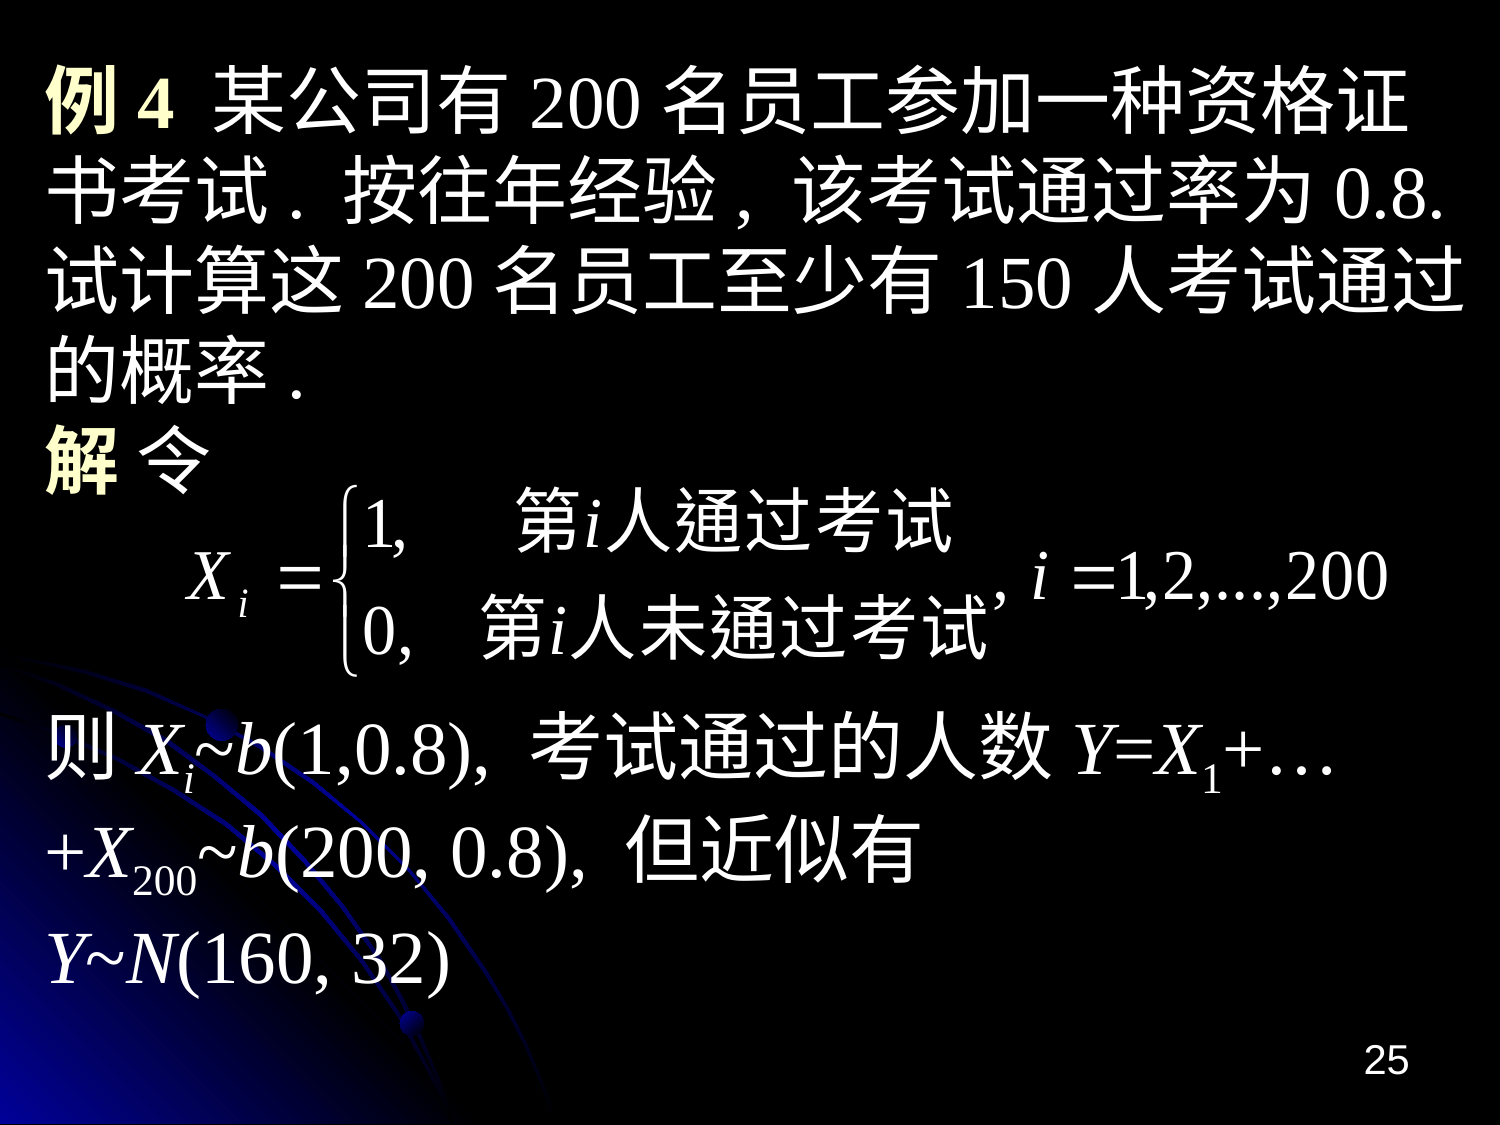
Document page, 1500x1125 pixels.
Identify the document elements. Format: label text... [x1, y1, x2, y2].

text_box 则Xi~b(1,0.8), 考试通过的人数Y=X1+…+X200~b(200, 0.8), 但近似有 Y~N(160, 32) [29, 692, 1459, 1006]
slide_number 25 [1074, 1025, 1425, 1100]
title 例4 某公司有200名员工参加一种资格证书考试. 按往年经验, 该考试通过率为0.8. 试计算这200名员工至少有150人考试通过的概率. 解 令 [29, 45, 1483, 528]
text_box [170, 467, 1400, 691]
